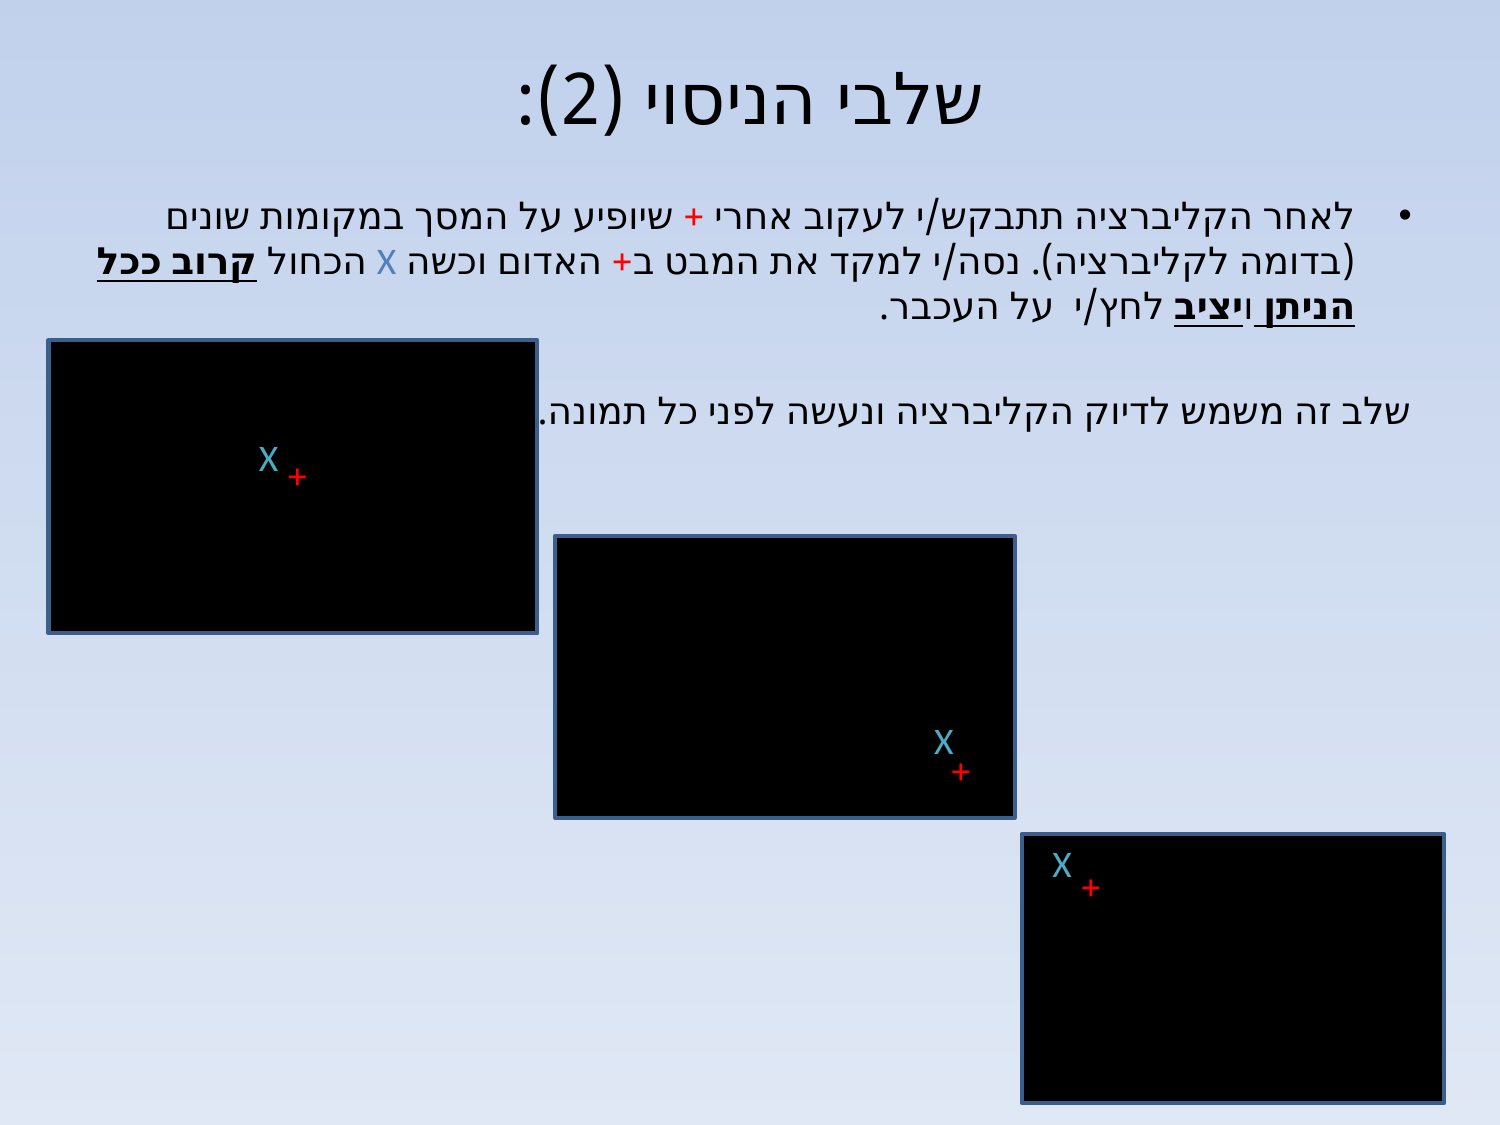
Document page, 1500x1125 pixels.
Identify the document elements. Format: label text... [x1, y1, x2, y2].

text_box [46, 338, 539, 635]
list לאחר הקליברציה תתבקש/י לעקוב אחרי + שיופיע על המסך במקומות שונים (בדומה לקליברציה). נסה/י למקד את המבט ב+ האדום וכשה X הכחול קרוב ככל הניתן ויציב לחץ/י על העכבר. שלב זה משמש לדיוק הקליברציה ונעשה לפני כל תמונה. [76, 184, 1427, 1059]
text_box + [927, 739, 987, 800]
text_box X [1021, 832, 1087, 893]
text_box X [227, 426, 293, 486]
text_box X [903, 709, 969, 770]
text_box [1020, 832, 1446, 1105]
text_box [553, 534, 1017, 820]
title שלבי הניסוי (2): [75, 45, 1425, 233]
text_box + [263, 444, 323, 505]
text_box + [1057, 856, 1117, 916]
